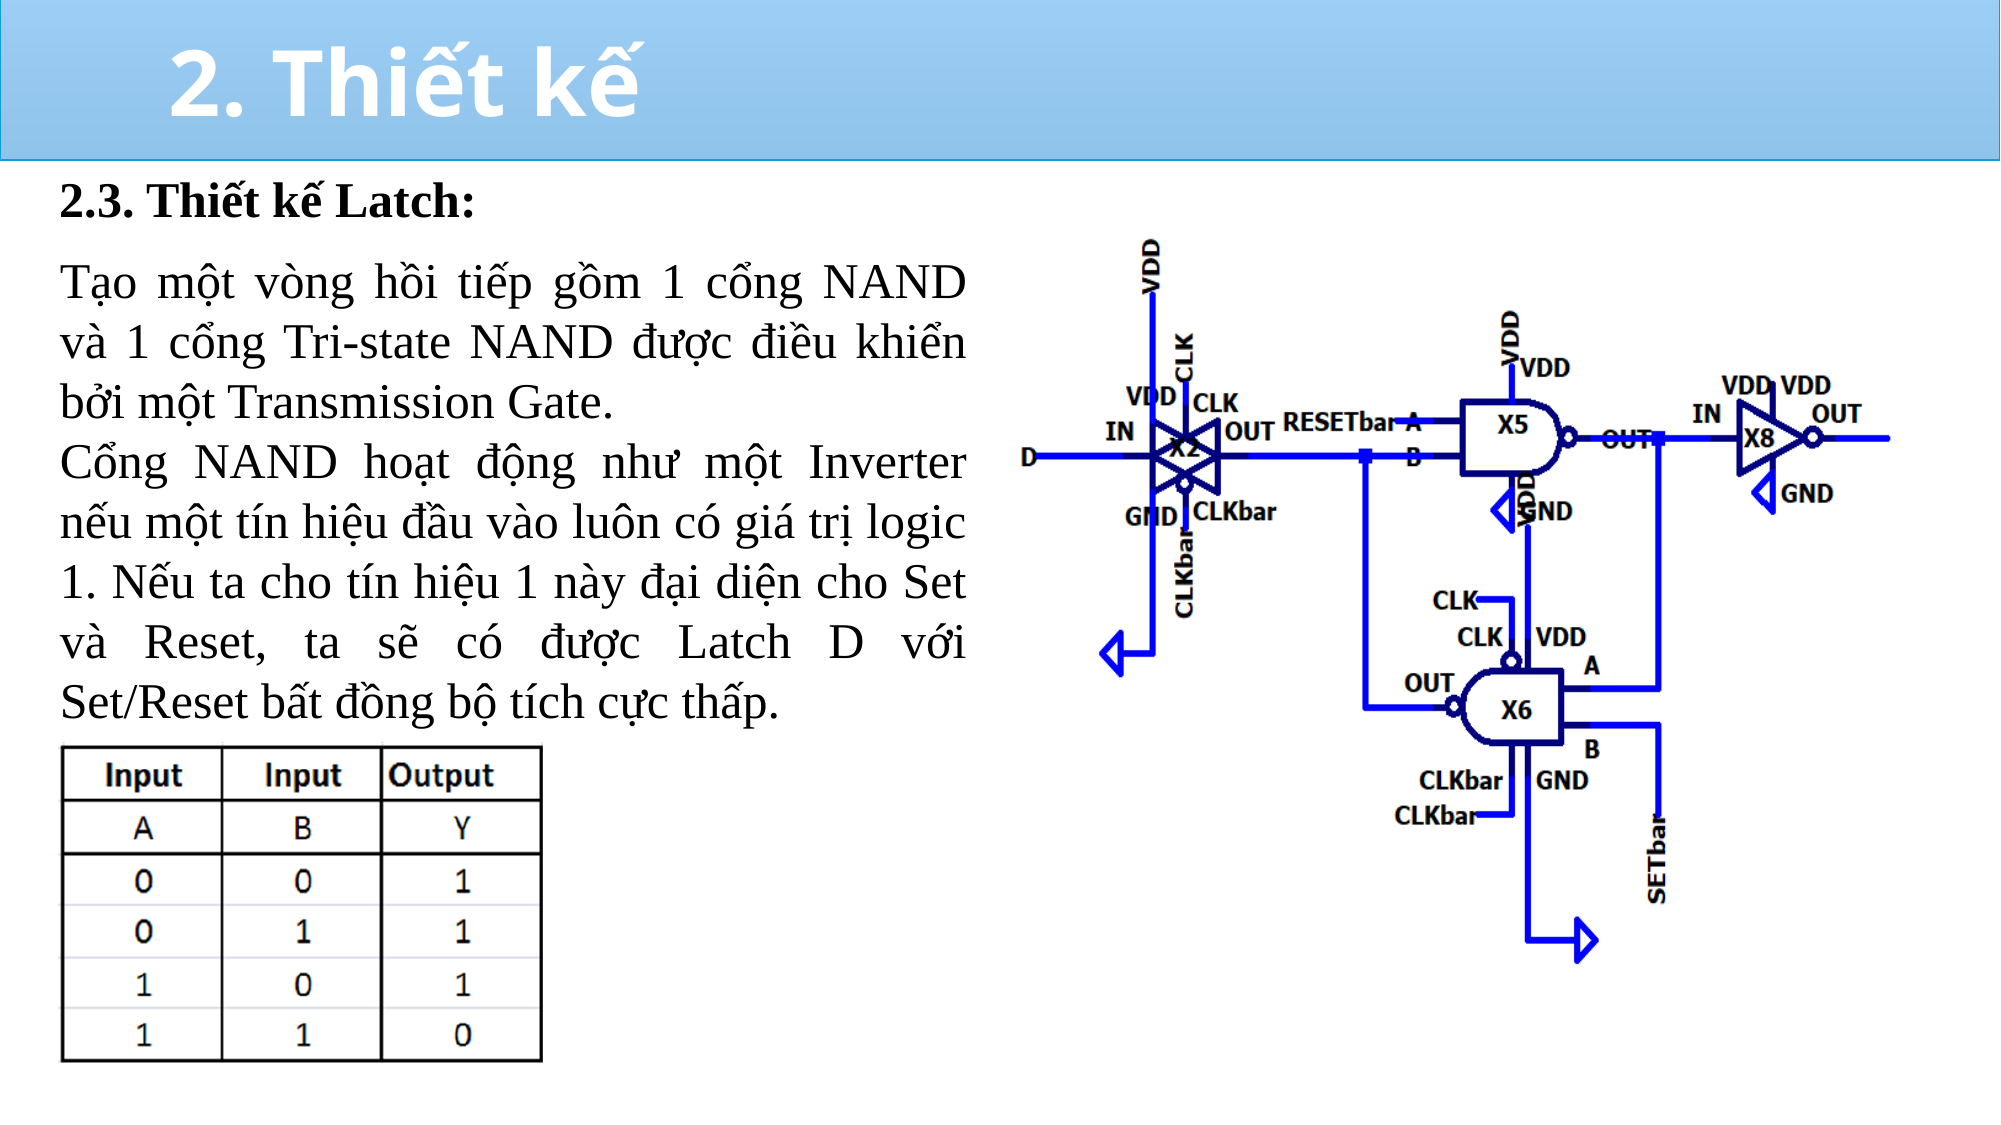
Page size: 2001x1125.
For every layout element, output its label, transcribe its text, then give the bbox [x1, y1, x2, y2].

text_box [0, 0, 2000, 161]
picture [55, 740, 544, 1065]
text_box 2.3. Thiết kế Latch: [44, 160, 1042, 295]
text_box 2. Thiết kế [154, 17, 1846, 143]
picture [1017, 207, 1948, 1003]
text_box Tạo một vòng hồi tiếp gồm 1 cổng NAND và 1 cổng Tri-state NAND được điều khiển bởi một Transmission Gate. Cổng NAND hoạt động như một Inverter nếu một tín hiệu đầu vào luôn có giá trị logic 1. Nếu ta cho tín hiệu 1 này đại diện cho Set và Reset, ta sẽ có được Latch D với Set/Reset bất đồng bộ tích cực thấp. [44, 241, 982, 736]
